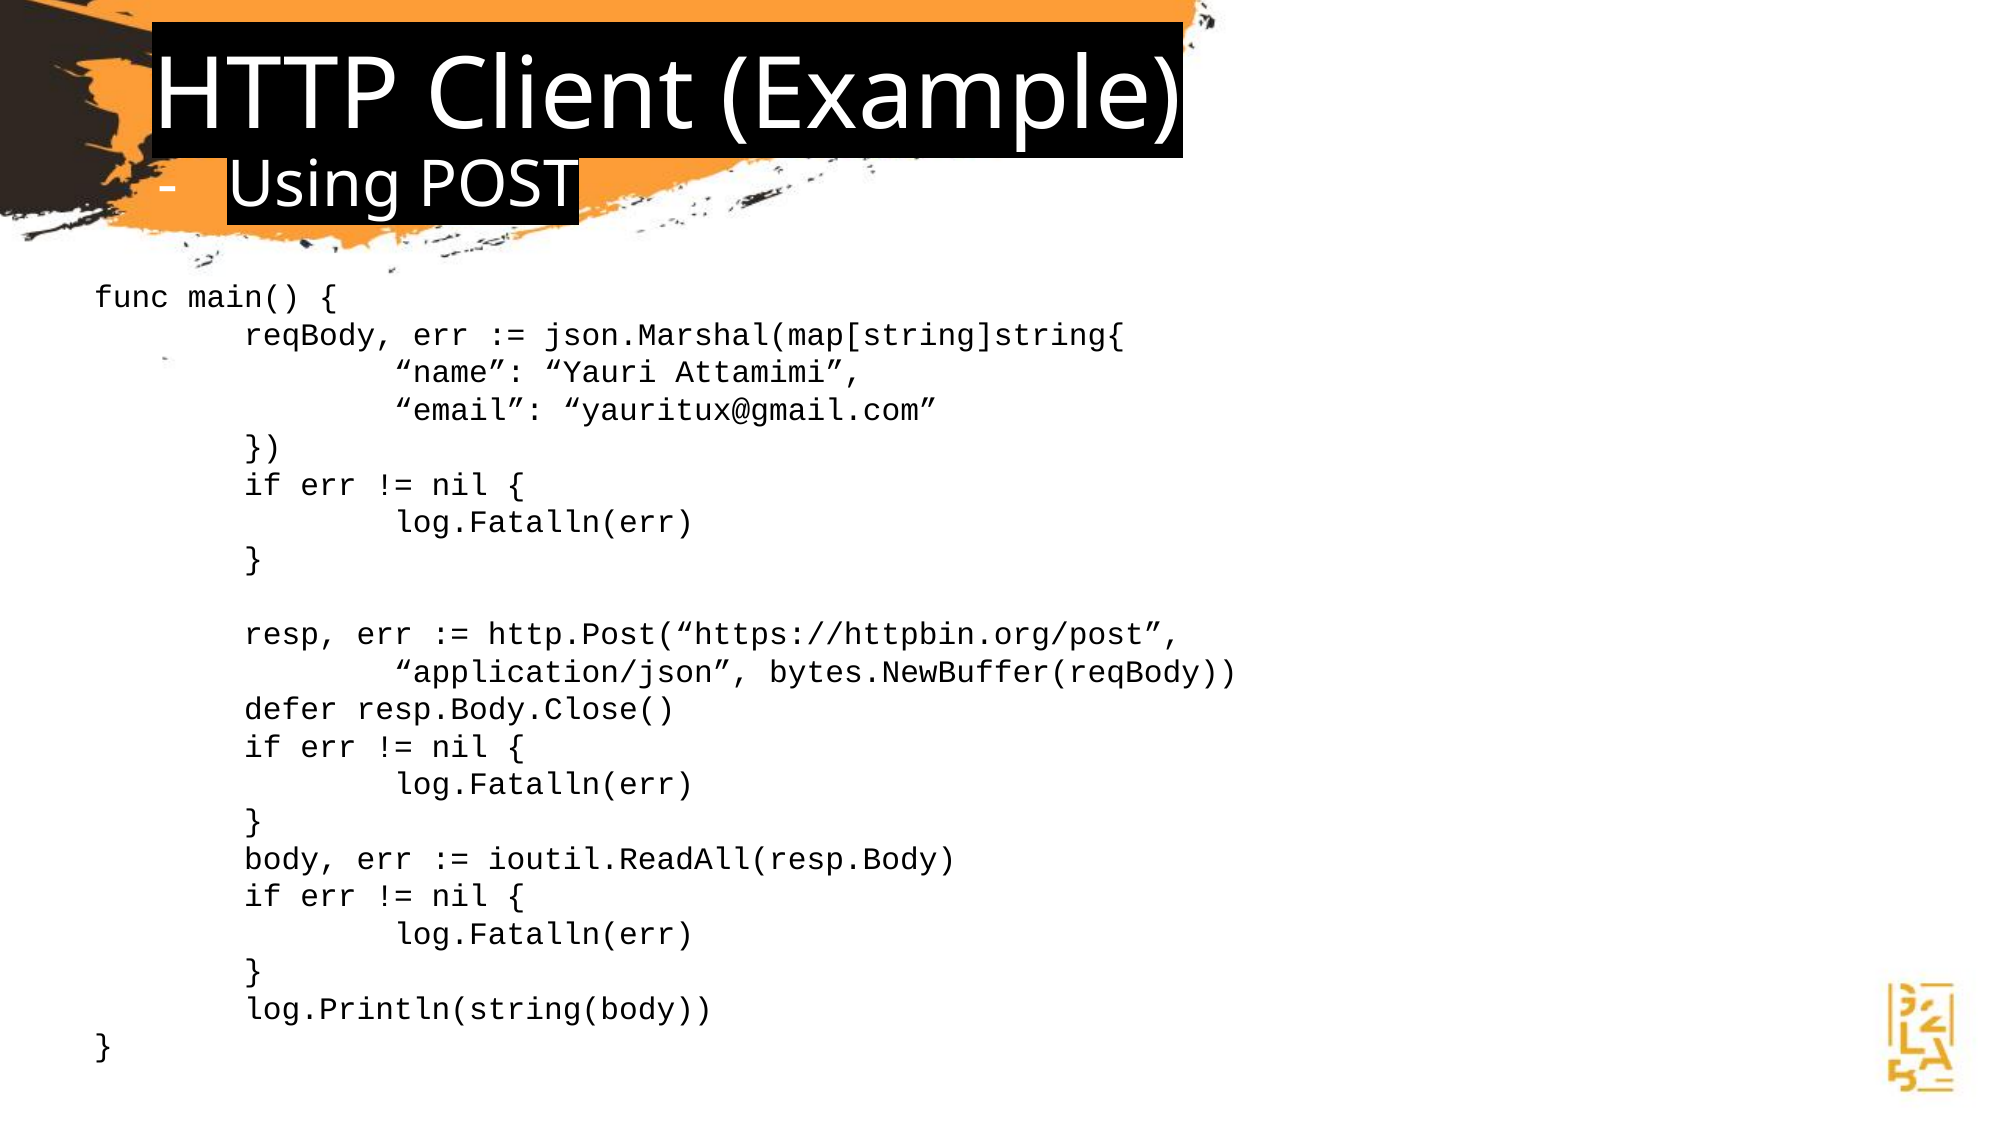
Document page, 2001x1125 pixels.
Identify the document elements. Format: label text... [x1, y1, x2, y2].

picture [0, 0, 2001, 1125]
title HTTP Client (Example) Using POST [137, 22, 1863, 240]
text_box func main() { reqBody, err := json.Marshal(map[string]string{ “name”: “Yauri Attamimi”, “email”: “yauritux@gmail.com” }) if err != nil { log.Fatalln(err) } resp, err := http.Post(“https://httpbin.org/post”, “application/json”, bytes.NewBuffer(reqBody)) defer resp.Body.Close() if err != nil { log.Fatalln(err) } body, err := ioutil.ReadAll(resp.Body) if err != nil { log.Fatalln(err) } log.Println(string(body)) } [79, 261, 1838, 1067]
